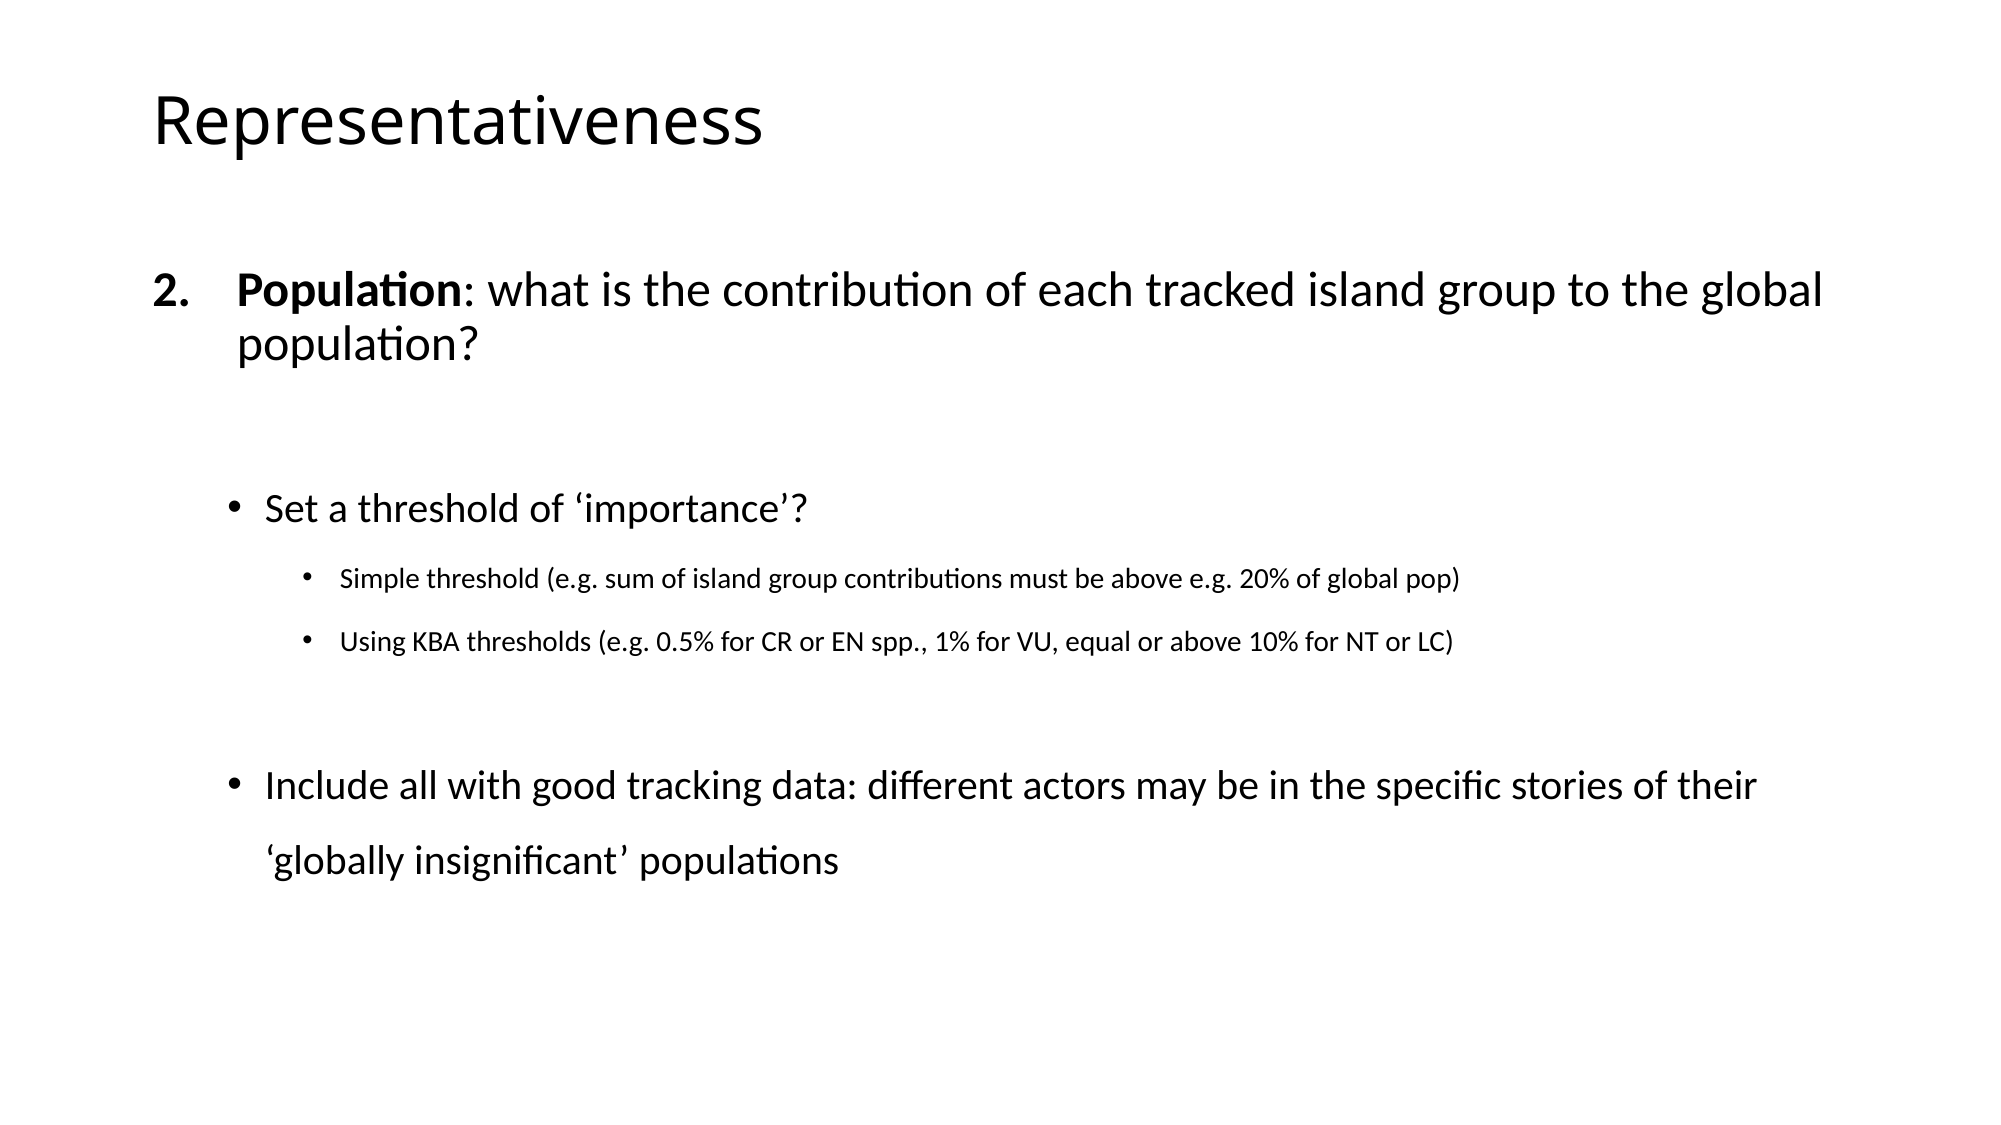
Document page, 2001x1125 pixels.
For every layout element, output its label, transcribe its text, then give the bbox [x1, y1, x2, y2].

list Population: what is the contribution of each tracked island group to the global population? Set a threshold of ‘importance’? Simple threshold (e.g. sum of island group contributions must be above e.g. 20% of global pop) Using KBA thresholds (e.g. 0.5% for CR or EN spp., 1% for VU, equal or above 10% for NT or LC) Include all with good tracking data: different actors may be in the specific stories of their ‘globally insignificant’ populations [137, 255, 1863, 1014]
title Representativeness [137, 59, 1863, 186]
